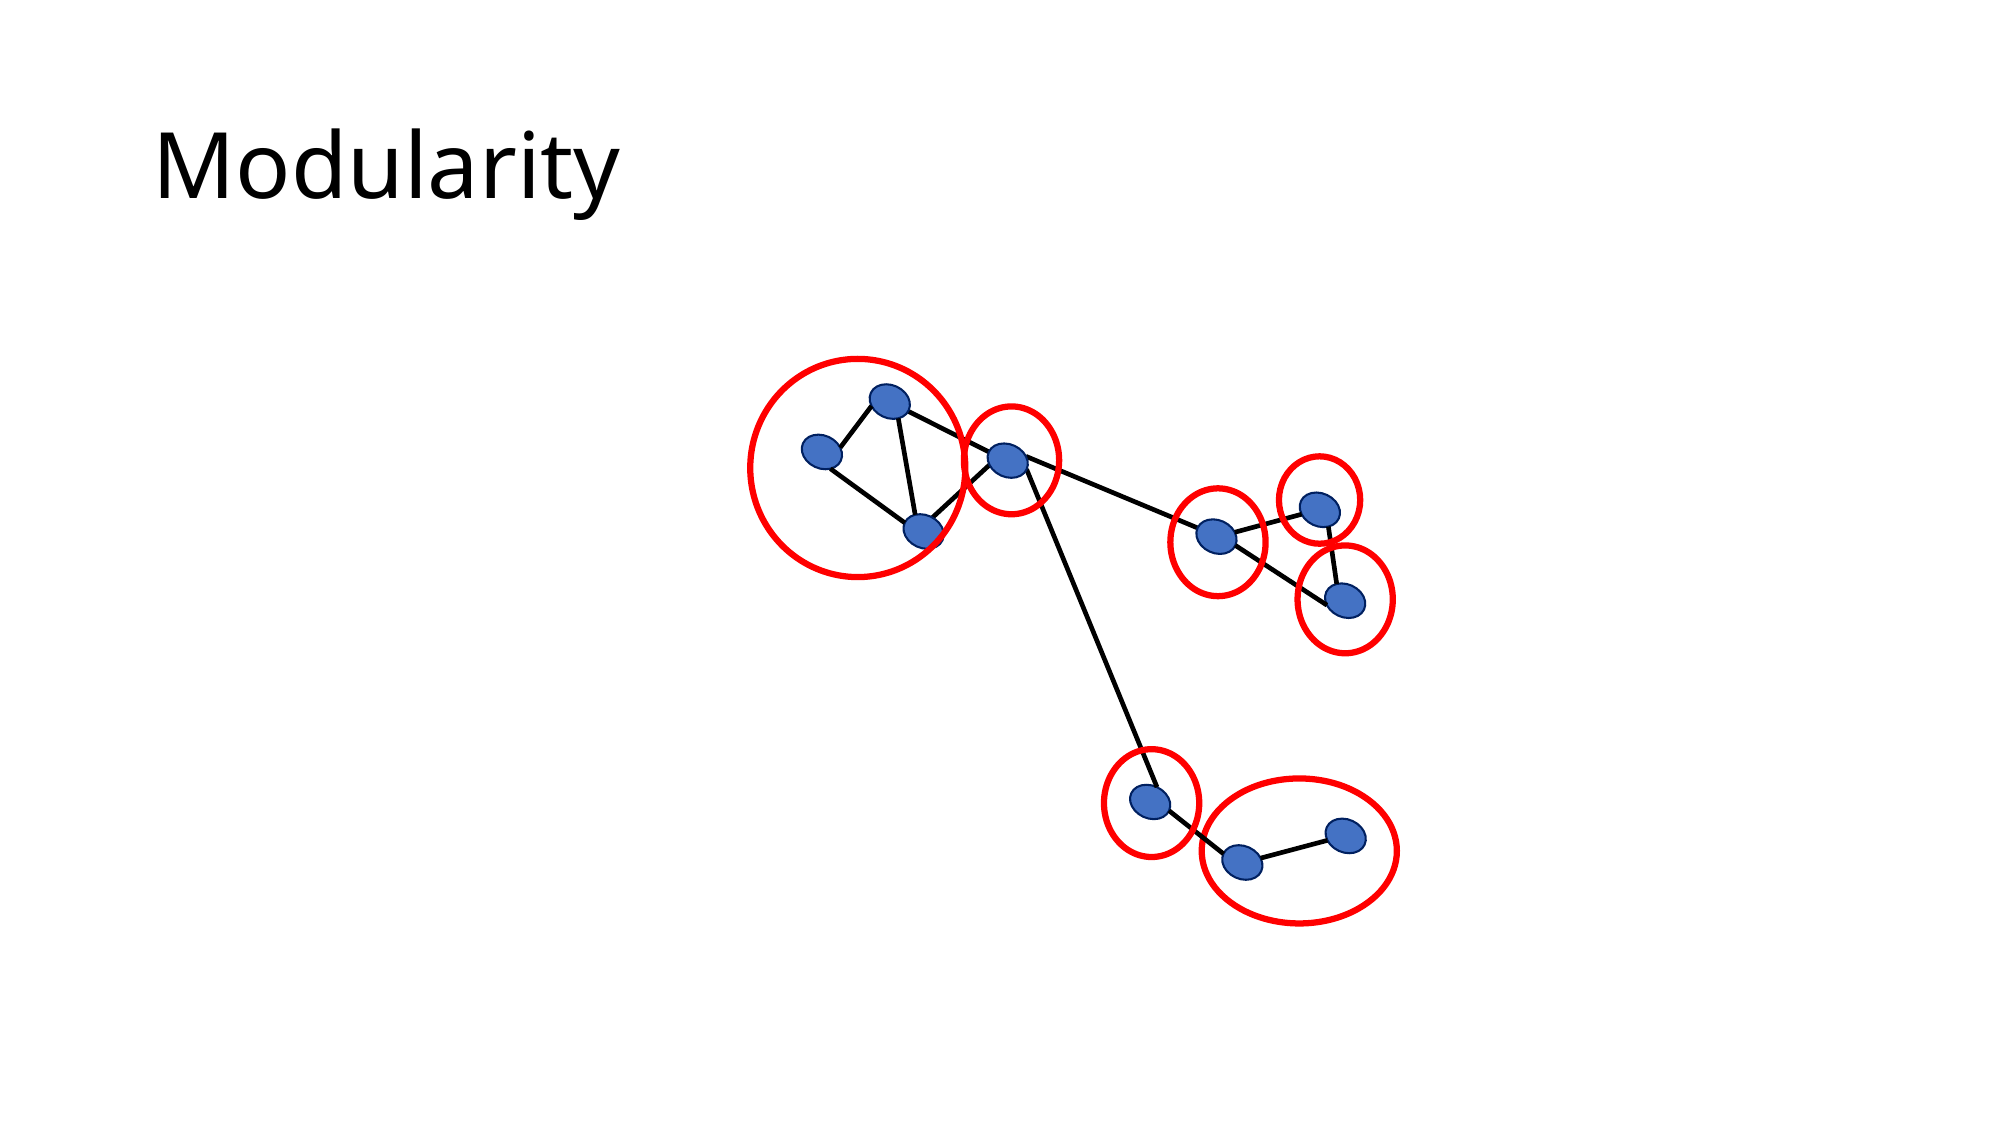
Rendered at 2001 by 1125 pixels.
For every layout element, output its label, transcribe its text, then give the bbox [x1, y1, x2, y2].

text_box [1324, 817, 1367, 855]
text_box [1168, 810, 1224, 854]
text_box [840, 405, 872, 448]
title Modularity [137, 59, 1863, 278]
text_box [966, 405, 1061, 516]
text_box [1328, 526, 1337, 584]
text_box [1277, 455, 1362, 545]
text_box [1260, 840, 1328, 859]
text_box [898, 418, 916, 515]
text_box [1102, 748, 1201, 859]
text_box [1169, 487, 1267, 598]
text_box [749, 357, 967, 579]
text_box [1235, 545, 1327, 606]
text_box [932, 535, 945, 550]
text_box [890, 402, 989, 452]
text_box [919, 464, 990, 530]
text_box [1025, 456, 1198, 528]
text_box [1221, 844, 1264, 881]
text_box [1234, 514, 1302, 533]
text_box [1200, 777, 1398, 925]
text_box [1026, 469, 1157, 788]
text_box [830, 468, 905, 523]
text_box [1296, 544, 1394, 655]
